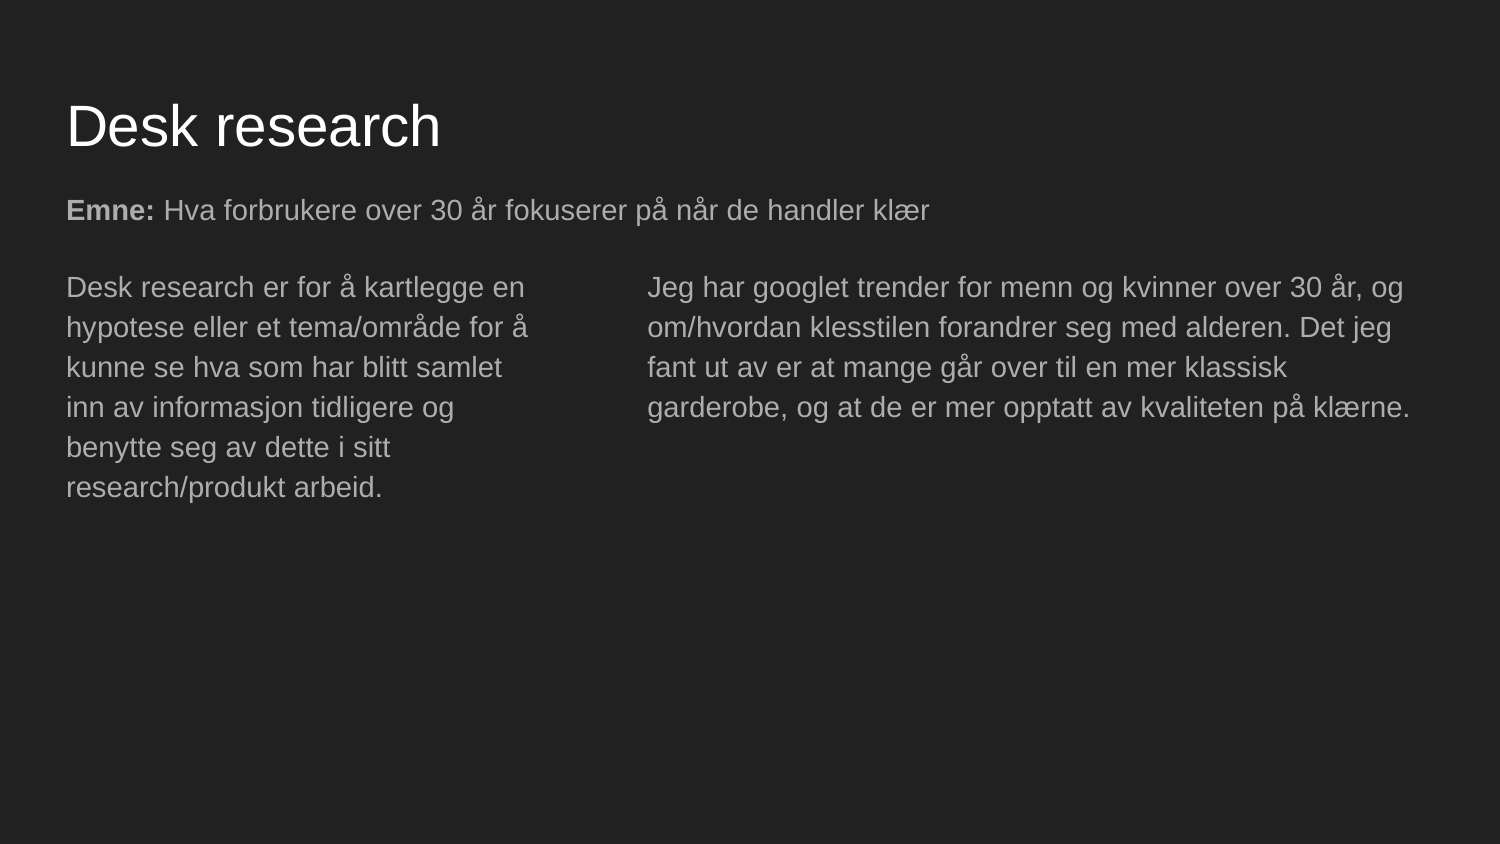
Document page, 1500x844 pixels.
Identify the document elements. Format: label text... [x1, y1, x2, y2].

list Desk research er for å kartlegge en hypotese eller et tema/område for å kunne se hva som har blitt samlet inn av informasjon tidligere og benytte seg av dette i sitt research/produkt arbeid. [51, 247, 554, 750]
title Desk research [51, 72, 1449, 167]
list Jeg har googlet trender for menn og kvinner over 30 år, og om/hvordan klesstilen forandrer seg med alderen. Det jeg fant ut av er at mange går over til en mer klassisk garderobe, og at de er mer opptatt av kvaliteten på klærne. [632, 247, 1449, 750]
list Emne: Hva forbrukere over 30 år fokuserer på når de handler klær [51, 170, 1449, 239]
